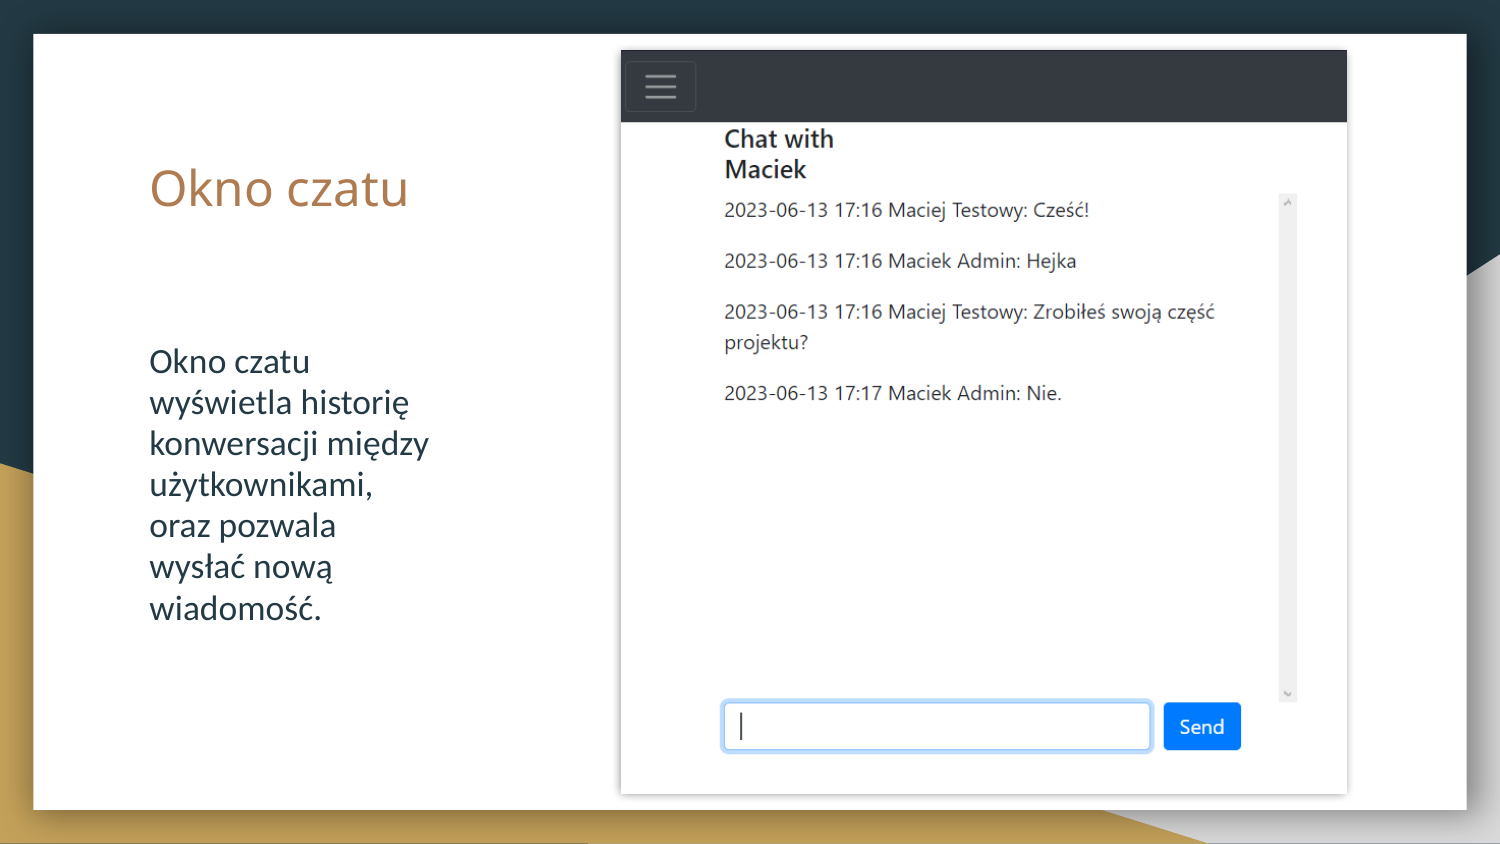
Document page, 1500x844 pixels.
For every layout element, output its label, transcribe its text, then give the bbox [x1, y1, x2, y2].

picture [621, 50, 1347, 794]
list Okno czatu wyświetla historię konwersacji między użytkownikami, oraz pozwala wysłać nową wiadomość. [134, 326, 452, 729]
title Okno czatu [134, 138, 439, 296]
